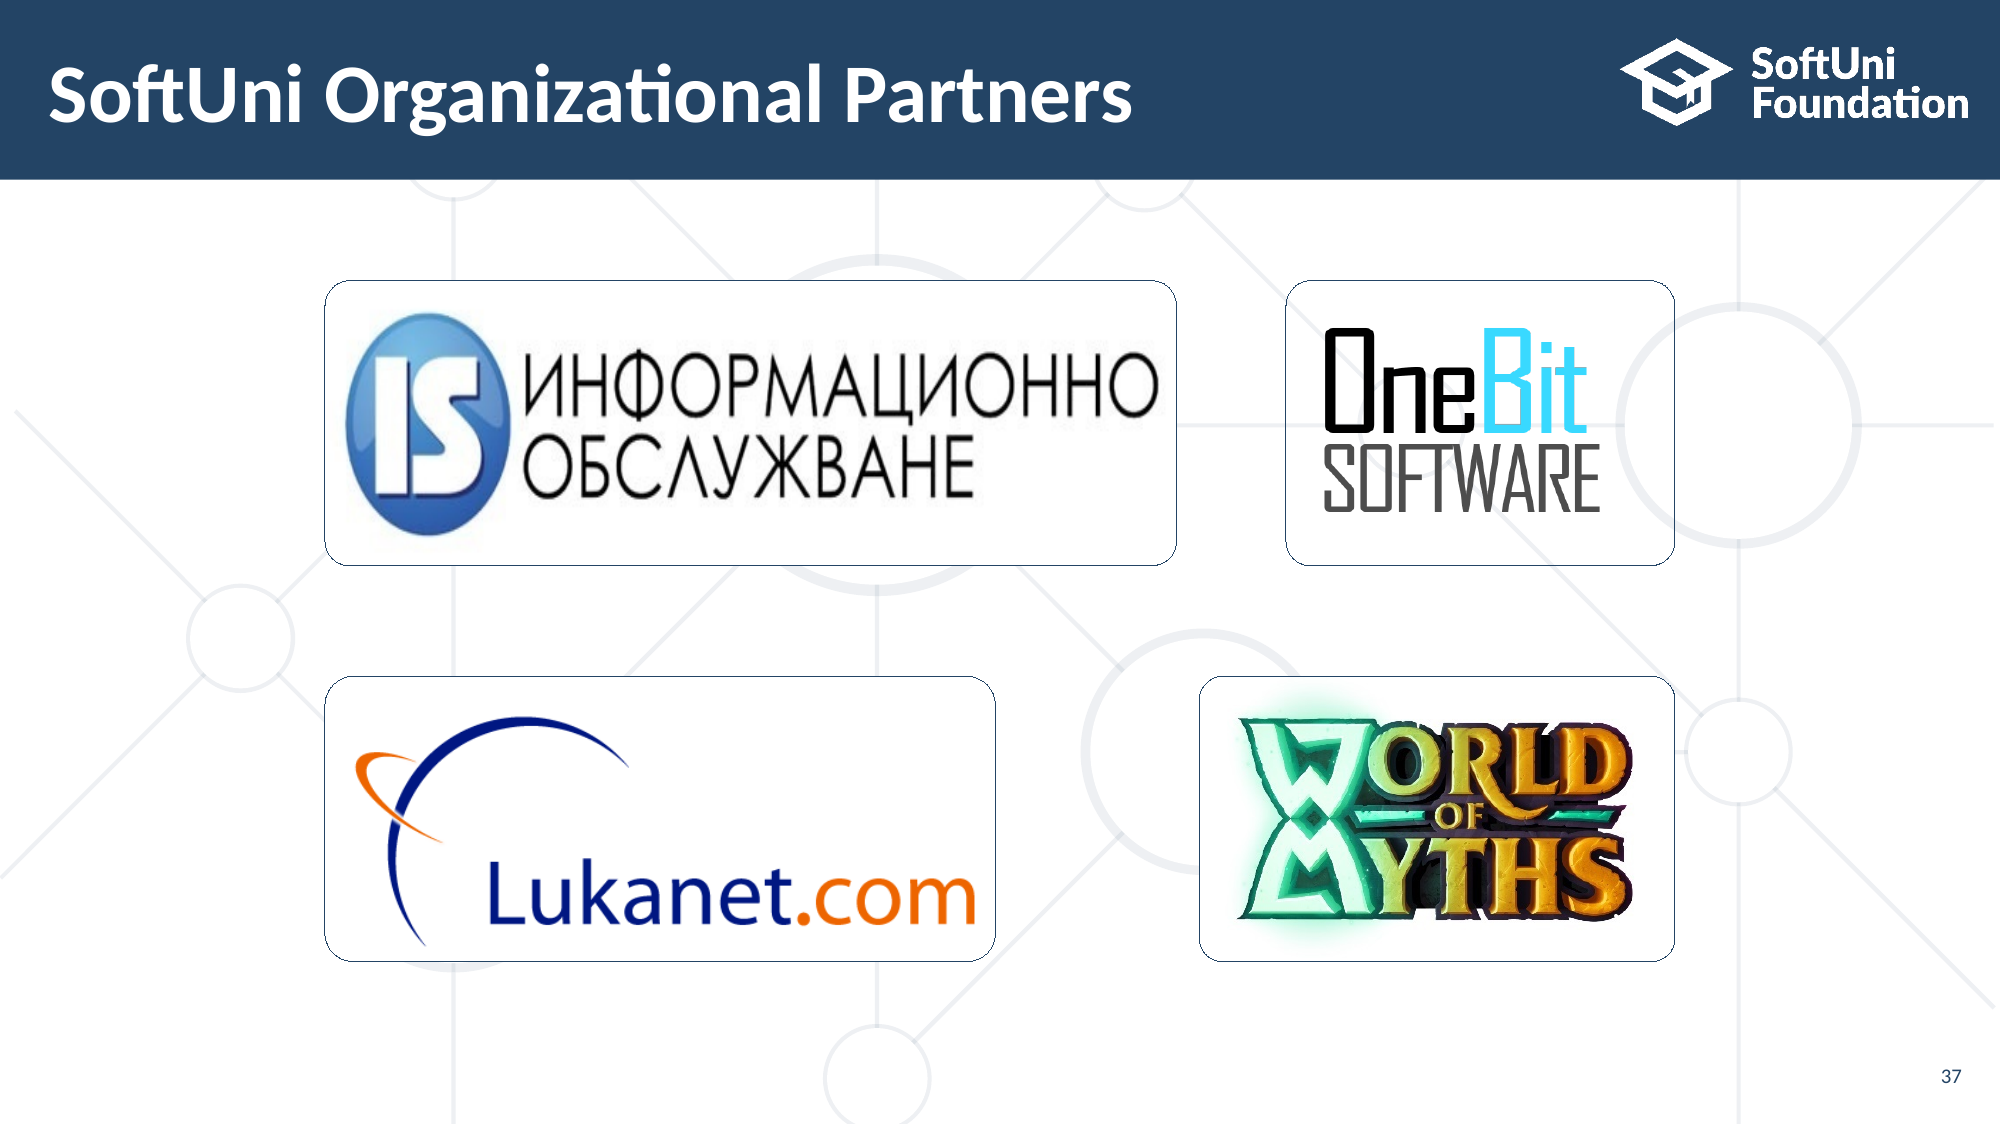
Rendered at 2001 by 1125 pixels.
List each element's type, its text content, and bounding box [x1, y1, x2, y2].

picture [1619, 38, 1968, 126]
title SoftUni Organizational Partners [31, 16, 1591, 162]
slide_number 37 [1897, 1049, 1968, 1101]
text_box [324, 280, 1676, 962]
